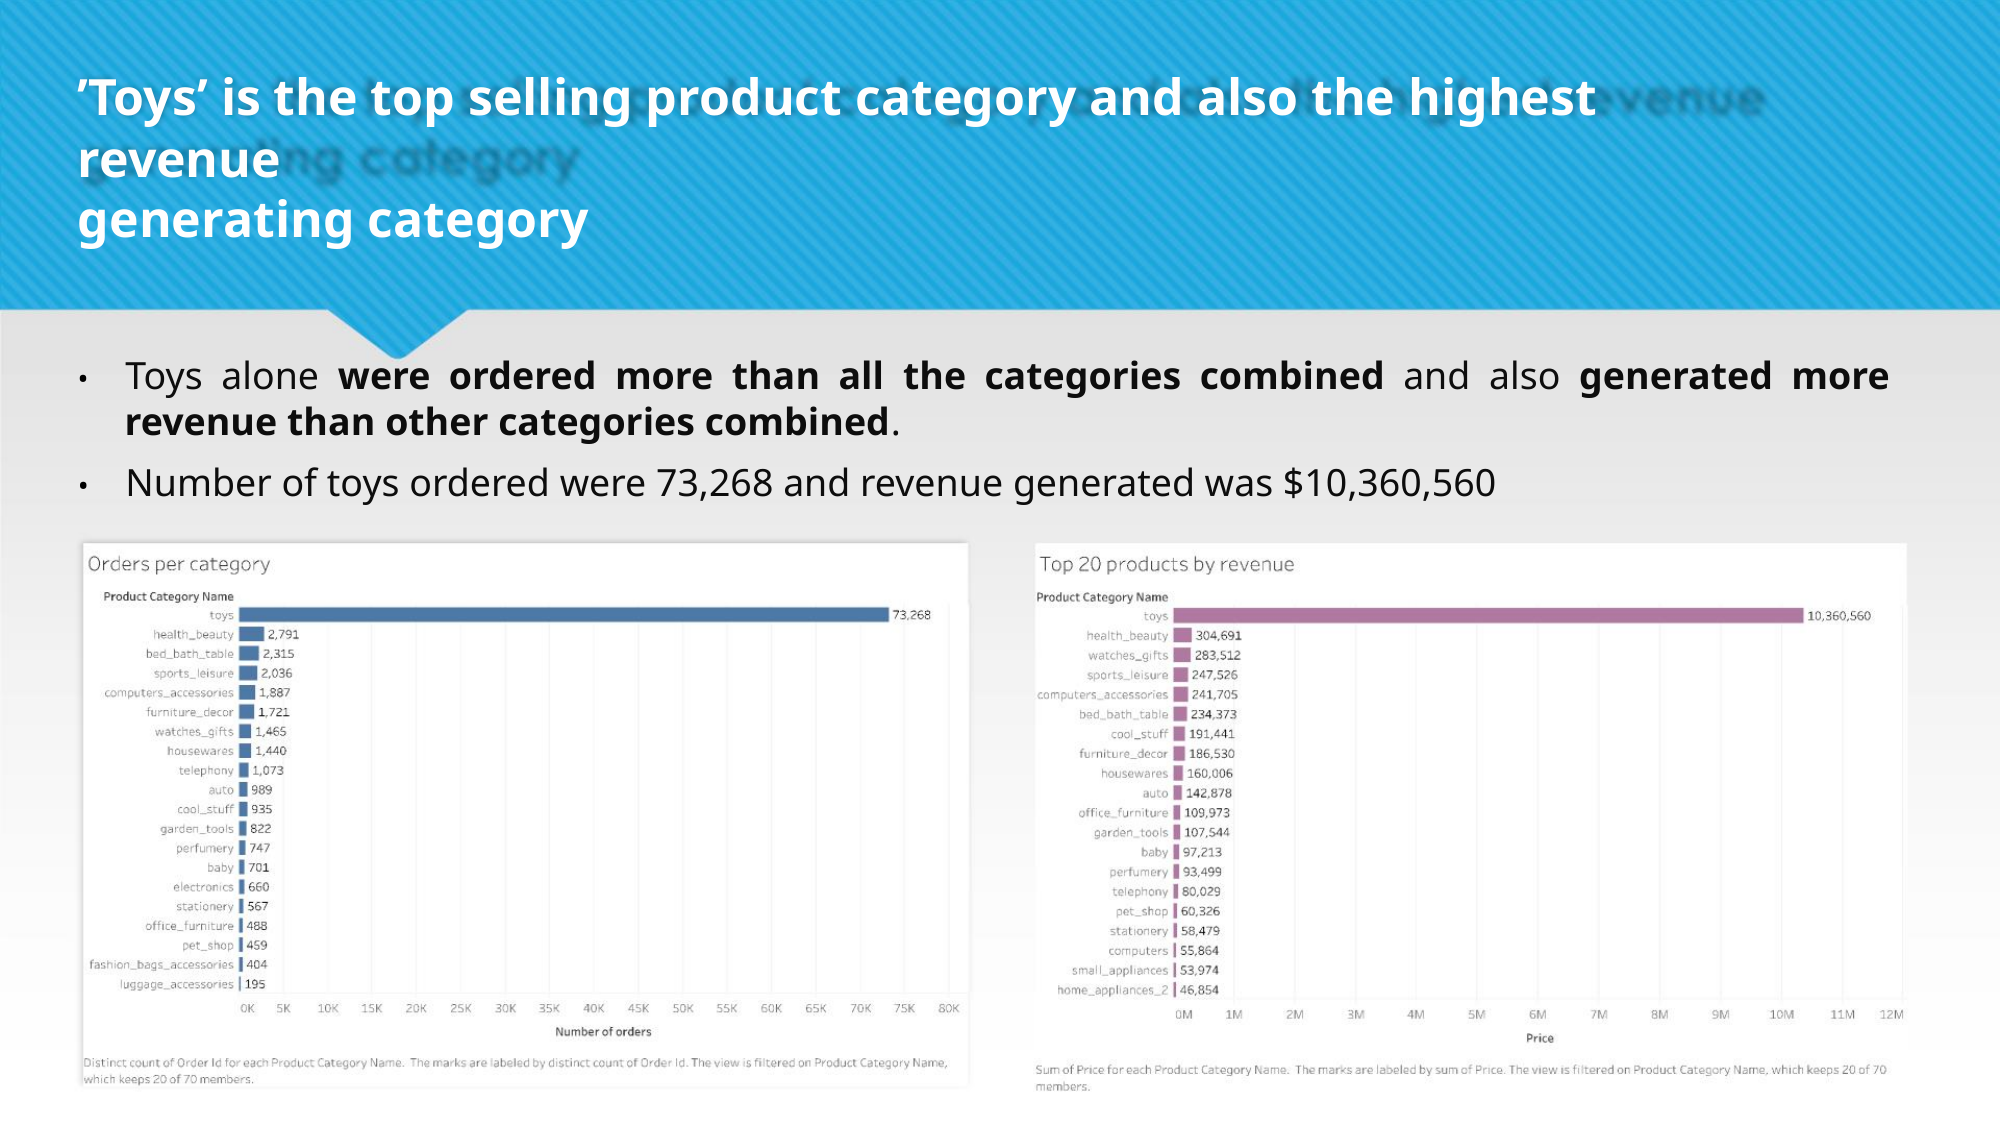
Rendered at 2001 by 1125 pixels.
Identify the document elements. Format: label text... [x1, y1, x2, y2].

text_box • Number of toys ordered were 73,268 and revenue generated was $10,360,560 [77, 458, 1561, 505]
text_box • Toys alone were ordered more than all the categories combined and also generated more revenue than other categories combined. [77, 351, 1906, 443]
text_box [0, 0, 2000, 1125]
text_box ’Toys’ is the top selling product category and also the highest revenue generating category [77, 64, 1791, 248]
